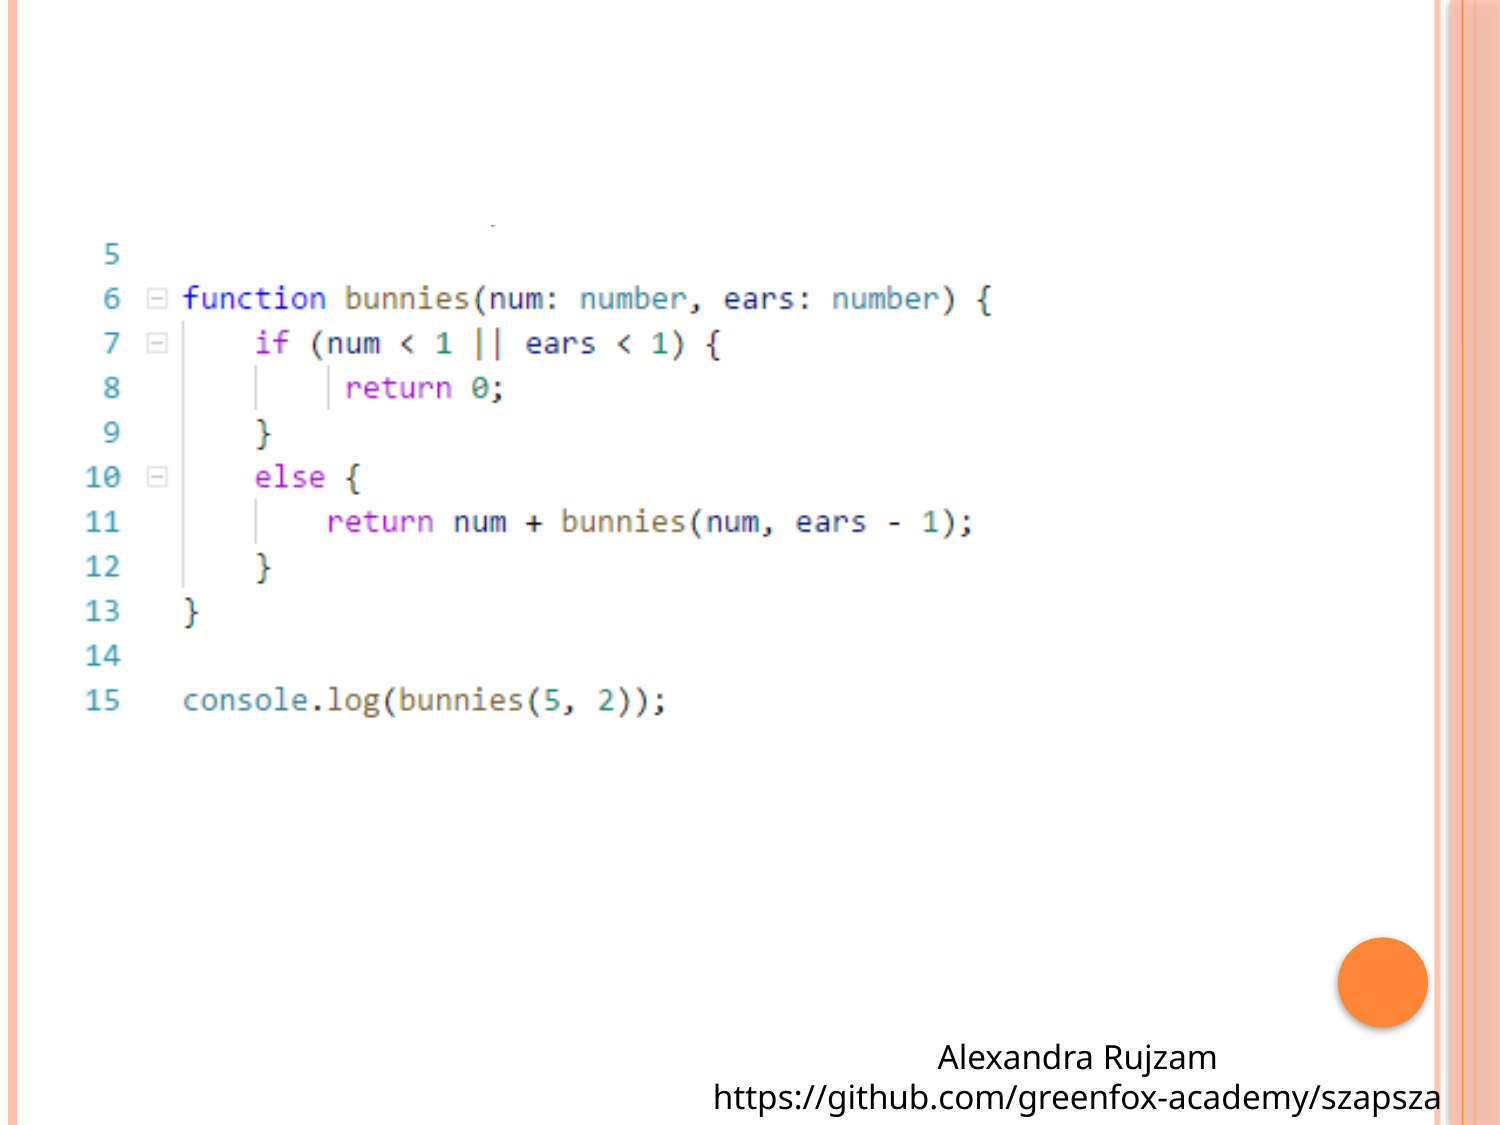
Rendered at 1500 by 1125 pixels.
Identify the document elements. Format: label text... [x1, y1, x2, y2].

text_box Alexandra Rujzam https://github.com/greenfox-academy/szapszap [691, 1029, 1465, 1125]
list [69, 224, 1044, 759]
